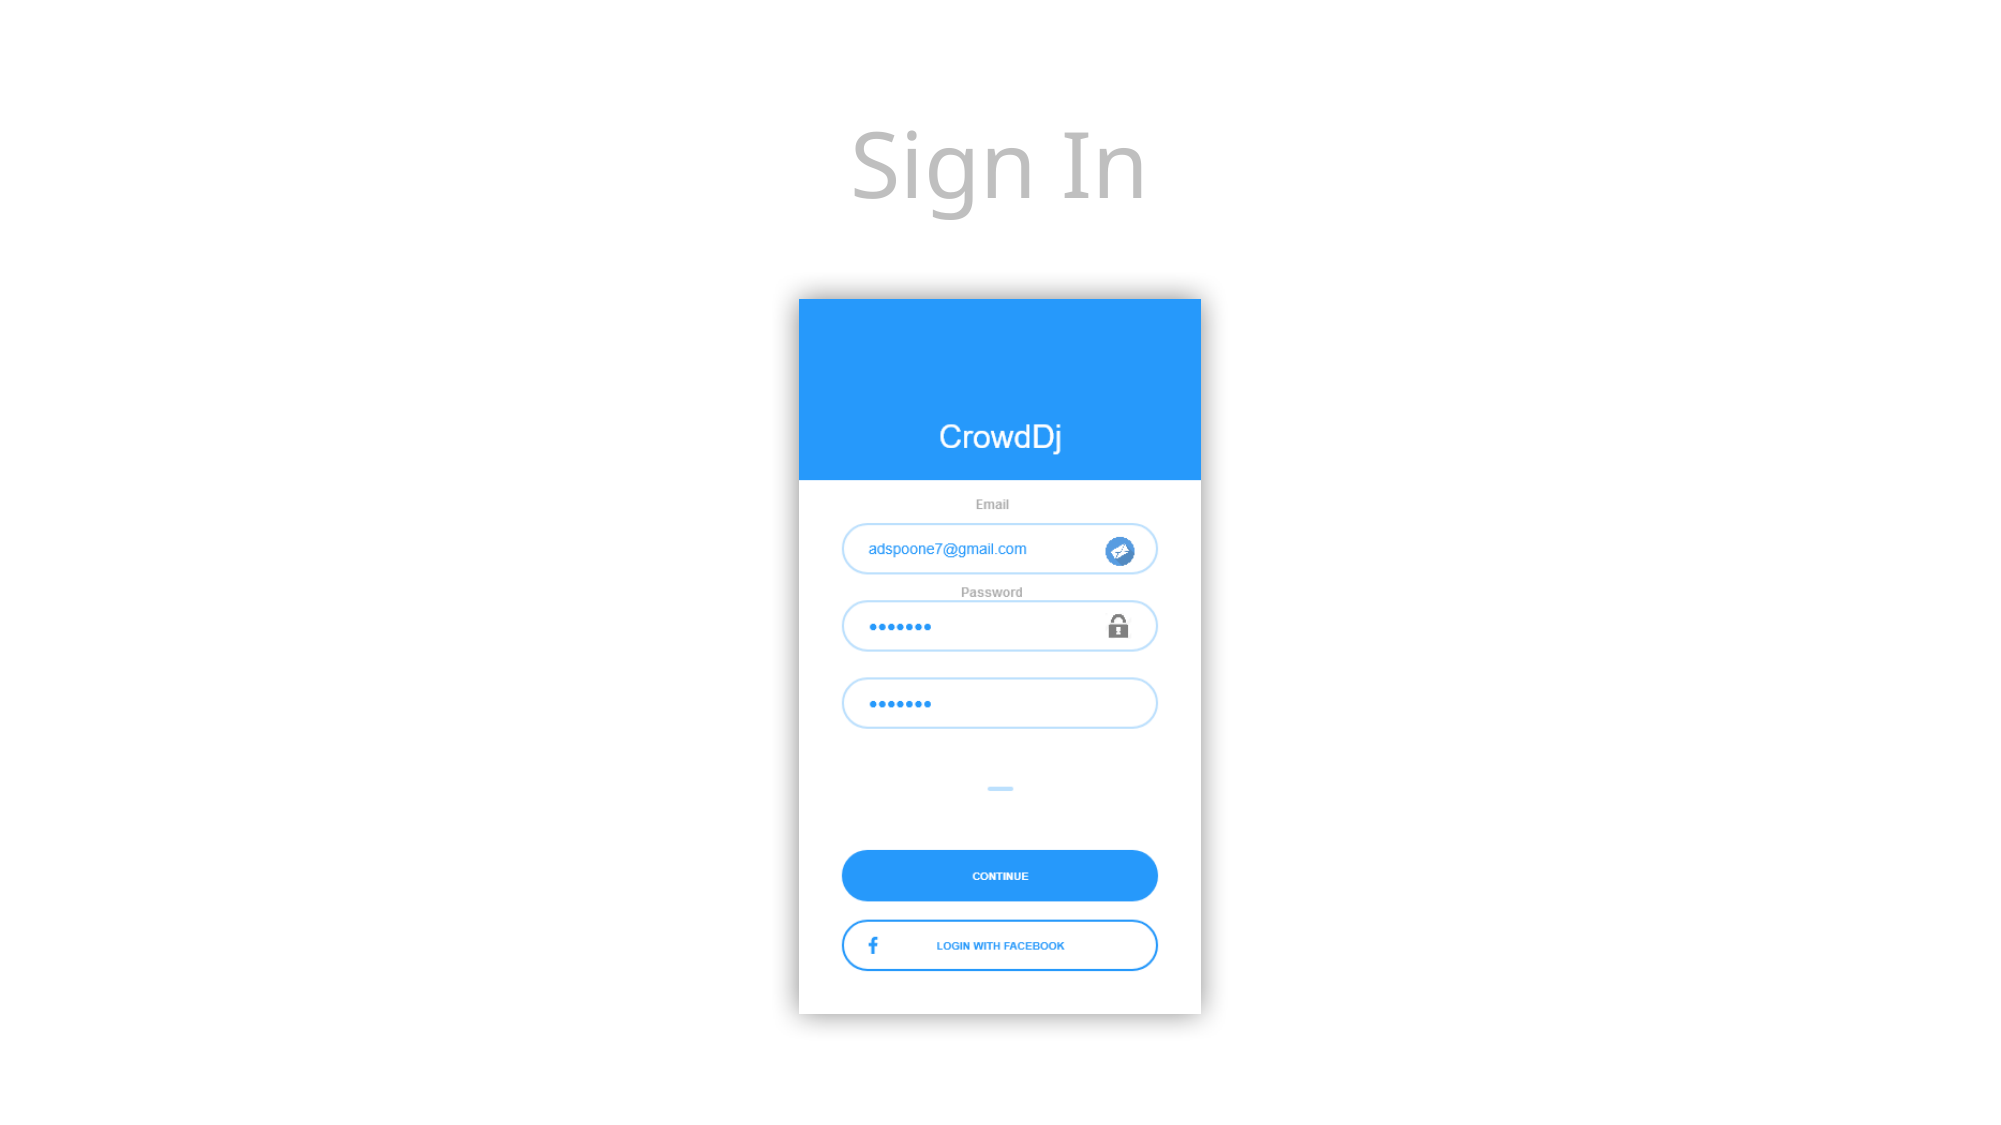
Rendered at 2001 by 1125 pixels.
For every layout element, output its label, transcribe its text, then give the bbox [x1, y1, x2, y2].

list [799, 299, 1201, 1014]
title Sign In [137, 59, 1863, 278]
